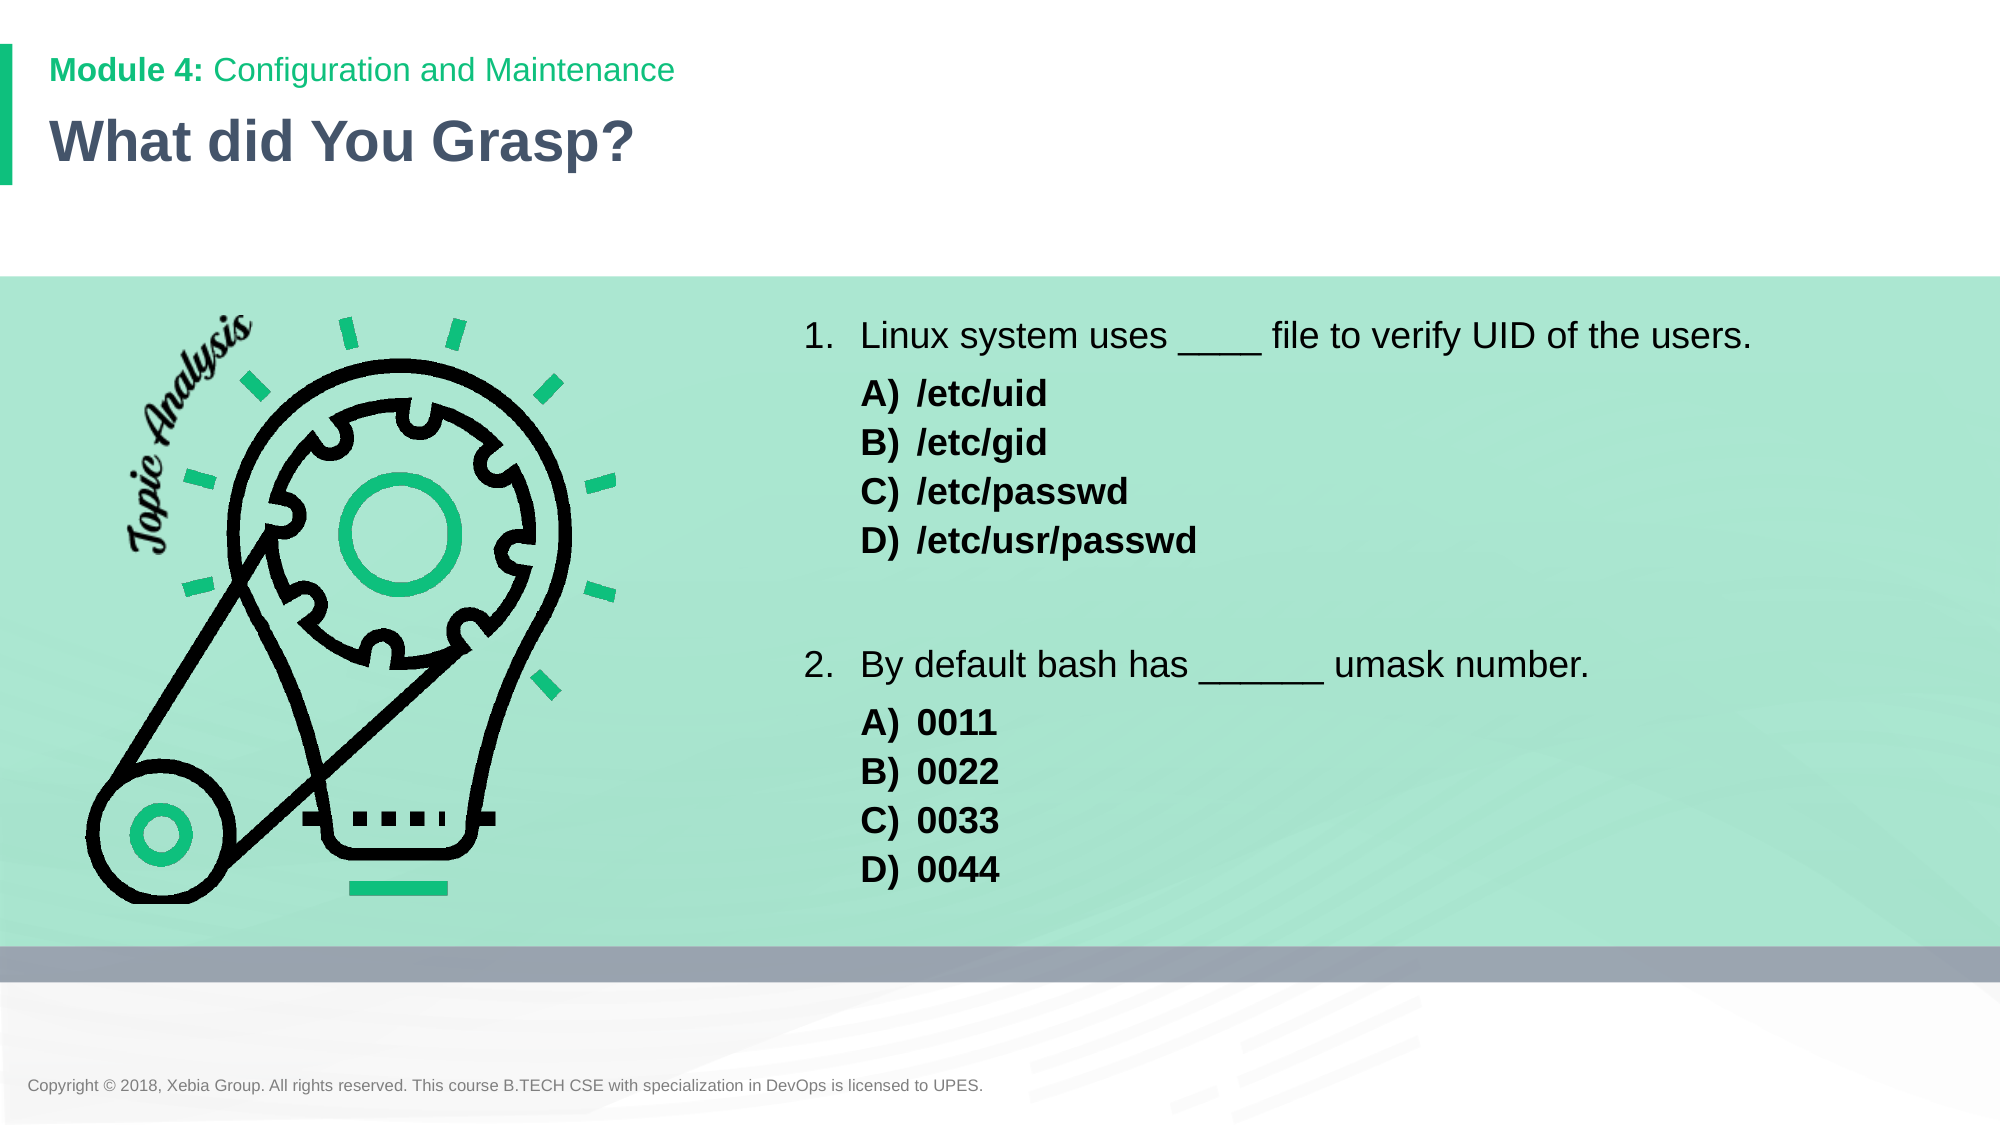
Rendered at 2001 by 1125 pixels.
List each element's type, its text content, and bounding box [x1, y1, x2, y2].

picture [0, 0, 2000, 276]
picture [85, 315, 616, 904]
list Linux system uses ____ file to verify UID of the users. /etc/uid /etc/gid /etc/passwd /etc/usr/passwd By default bash has ______ umask number. 0011 0022 0033 0044 [788, 303, 1887, 919]
title What did You Grasp? [34, 103, 1887, 185]
picture [0, 983, 2000, 1125]
